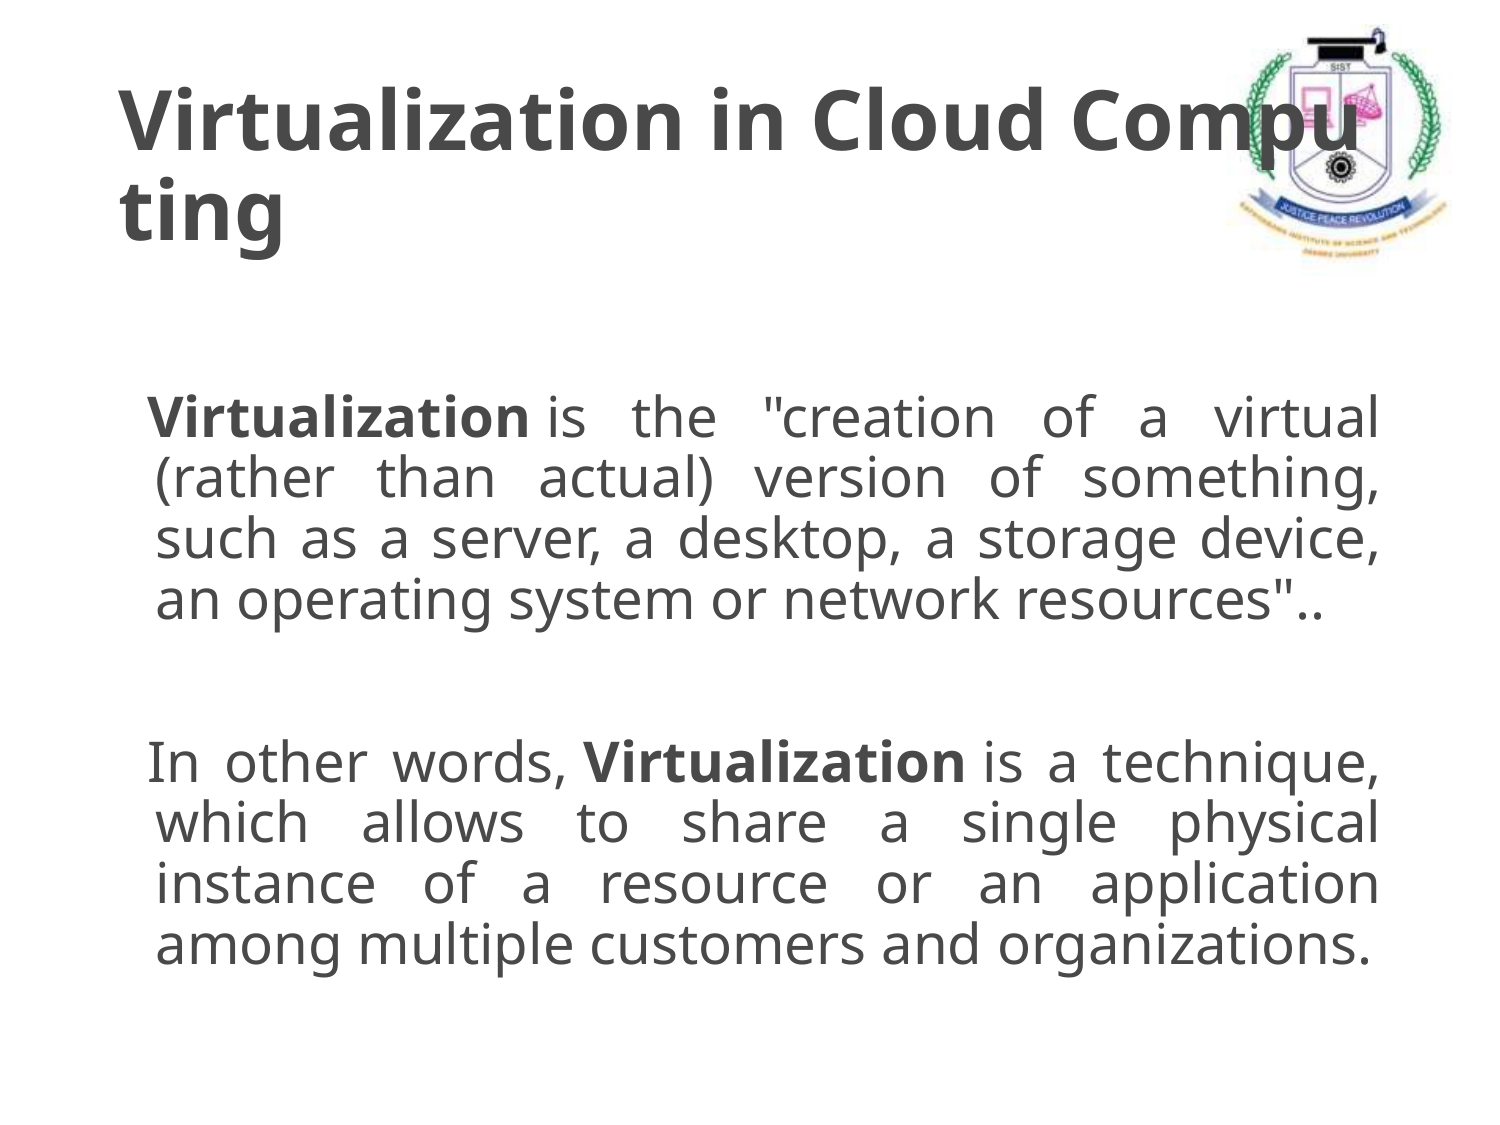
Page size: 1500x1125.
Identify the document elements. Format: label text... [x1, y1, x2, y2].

list Virtualization is the "creation of a virtual (rather than actual) version of something, such as a server, a desktop, a storage device, an operating system or network resources".. In other words, Virtualization is a technique, which allows to share a single physical instance of a resource or an application among multiple customers and organizations. [103, 299, 1397, 1014]
title Virtualization in Cloud Computing [103, 59, 1397, 278]
picture [1226, 24, 1452, 276]
